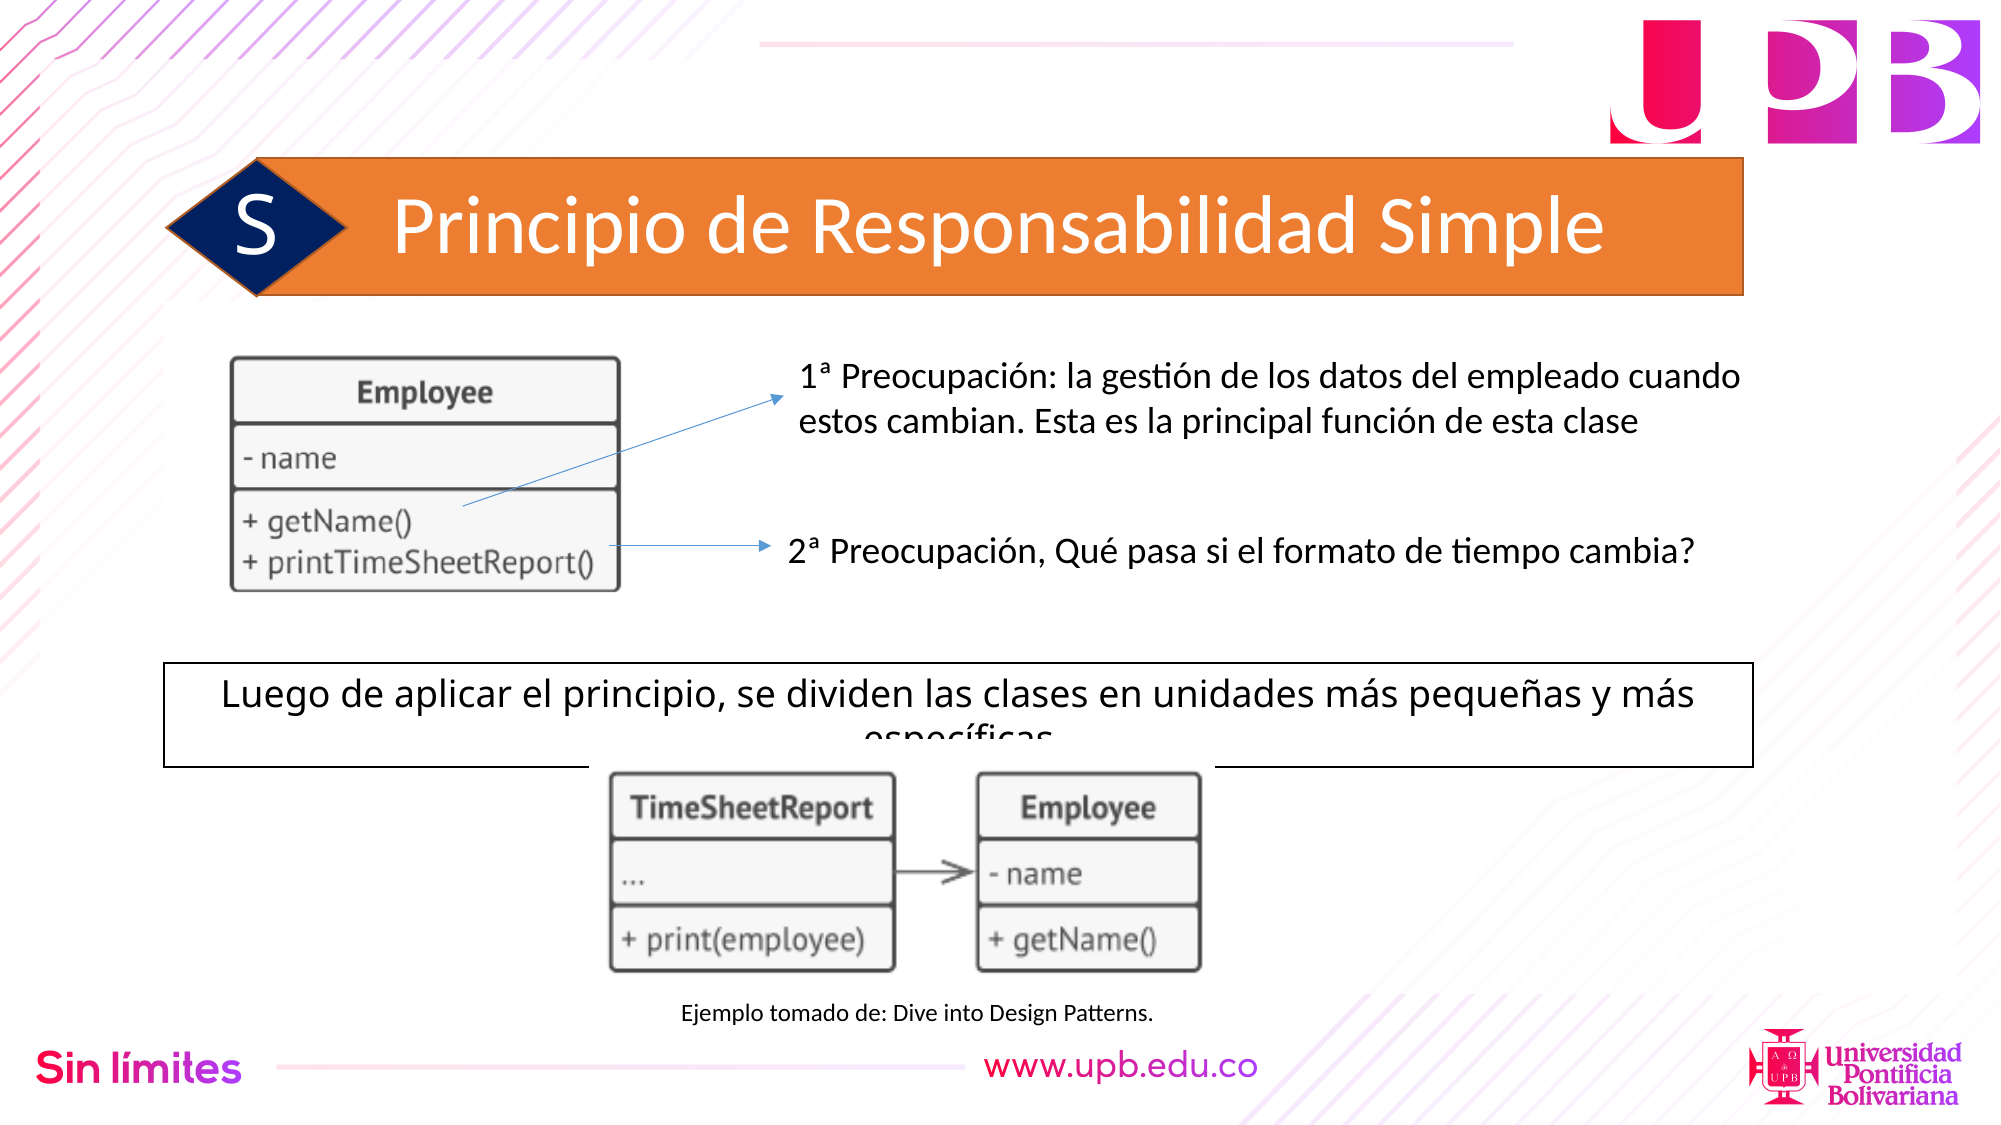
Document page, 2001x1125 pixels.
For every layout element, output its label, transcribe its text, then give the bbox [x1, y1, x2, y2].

text_box 2ª Preocupación, Qué pasa si el formato de tiempo cambia? [772, 519, 1730, 579]
text_box 1ª Preocupación: la gestión de los datos del empleado cuando estos cambian. Esta es la principal función de esta clase [783, 343, 1829, 448]
picture [0, 0, 2001, 1125]
title Principio de Responsabilidad Simple [257, 157, 1744, 296]
text_box S [164, 157, 349, 298]
text_box Luego de aplicar el principio, se dividen las clases en unidades más pequeñas y más específicas [163, 662, 1754, 768]
text_box Ejemplo tomado de: Dive into Design Patterns. [666, 989, 1414, 1034]
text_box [462, 396, 784, 507]
